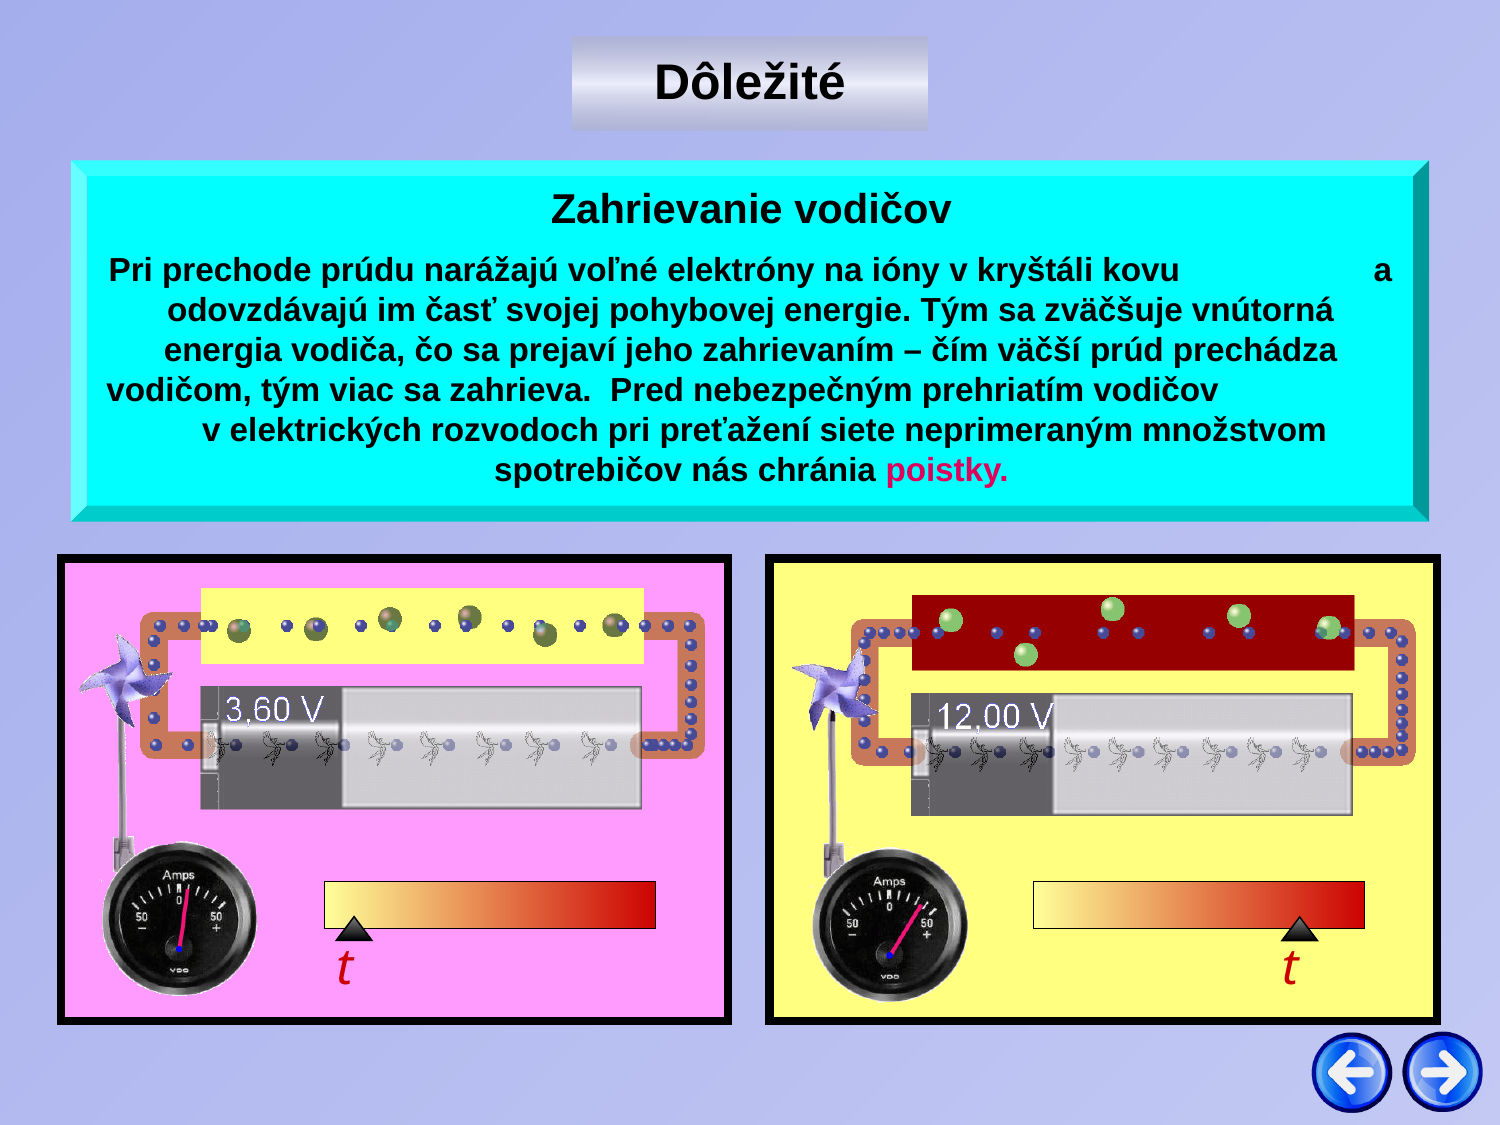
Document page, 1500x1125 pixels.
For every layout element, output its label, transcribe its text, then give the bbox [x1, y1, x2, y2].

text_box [773, 562, 1433, 1018]
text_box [64, 562, 724, 1018]
picture [1310, 1031, 1394, 1114]
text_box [70, 160, 1430, 522]
picture [1399, 1030, 1483, 1113]
text_box Dôležité [572, 36, 928, 131]
